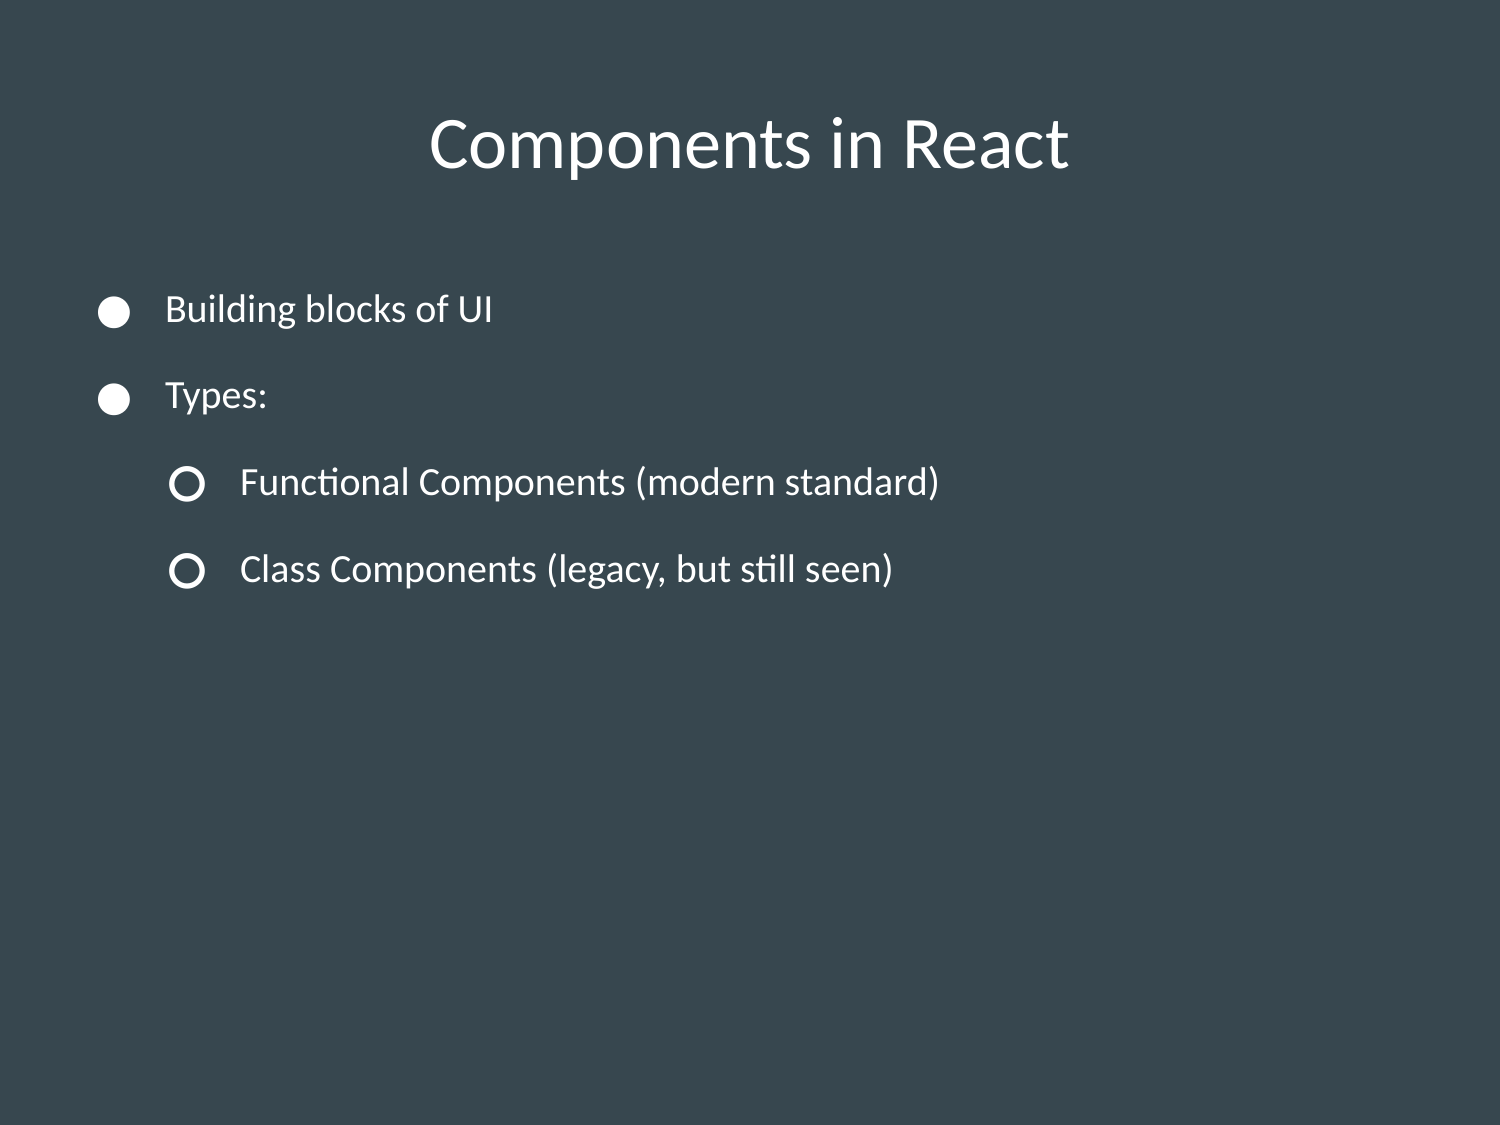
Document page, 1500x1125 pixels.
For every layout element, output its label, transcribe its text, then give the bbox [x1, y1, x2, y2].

list Building blocks of UI Types: Functional Components (modern standard) Class Components (legacy, but still seen) [75, 262, 1425, 1040]
title Components in React [75, 45, 1425, 233]
